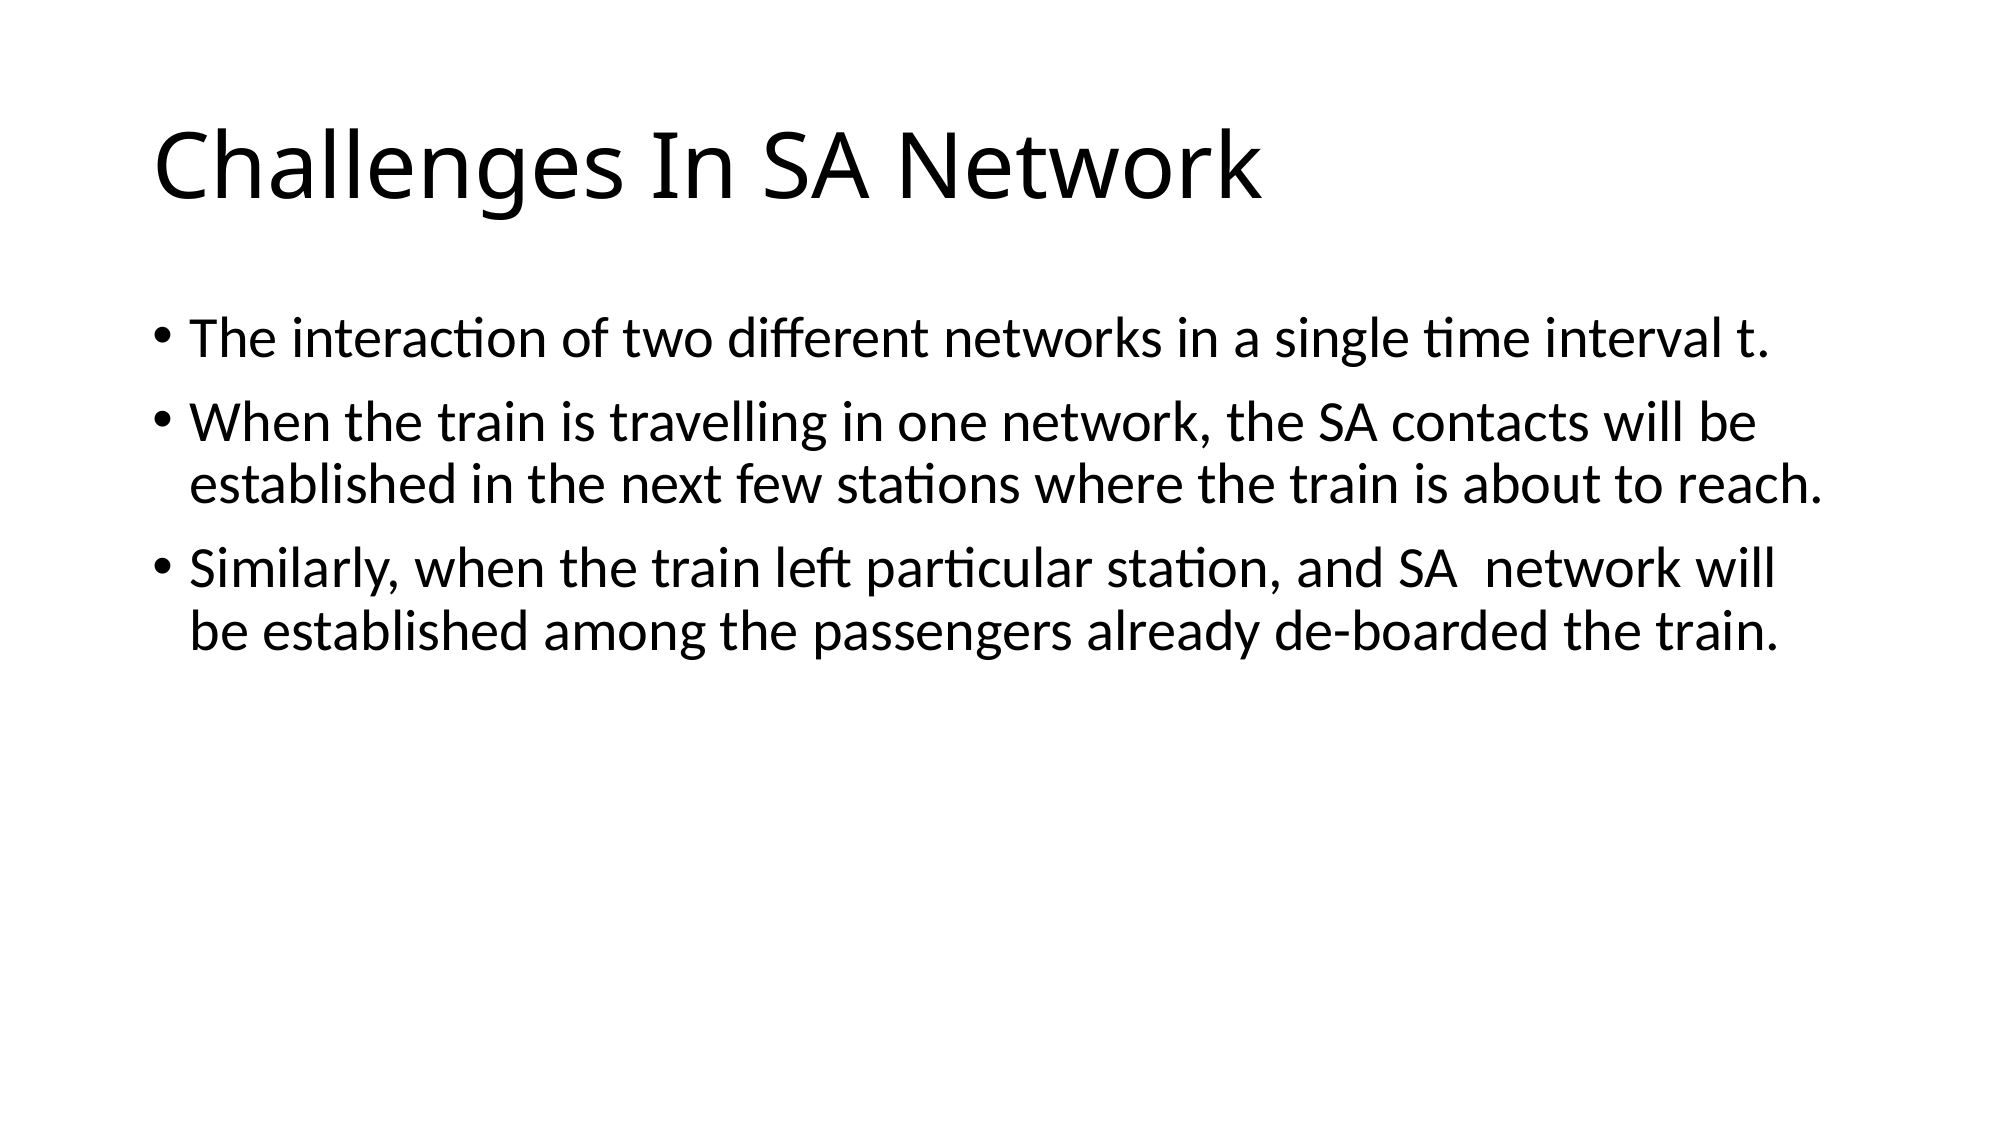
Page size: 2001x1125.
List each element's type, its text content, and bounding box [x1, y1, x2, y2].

title Challenges In SA Network [137, 59, 1863, 278]
list The interaction of two different networks in a single time interval t. When the train is travelling in one network, the SA contacts will be established in the next few stations where the train is about to reach. Similarly, when the train left particular station, and SA network will be established among the passengers already de-boarded the train. [137, 299, 1863, 1014]
